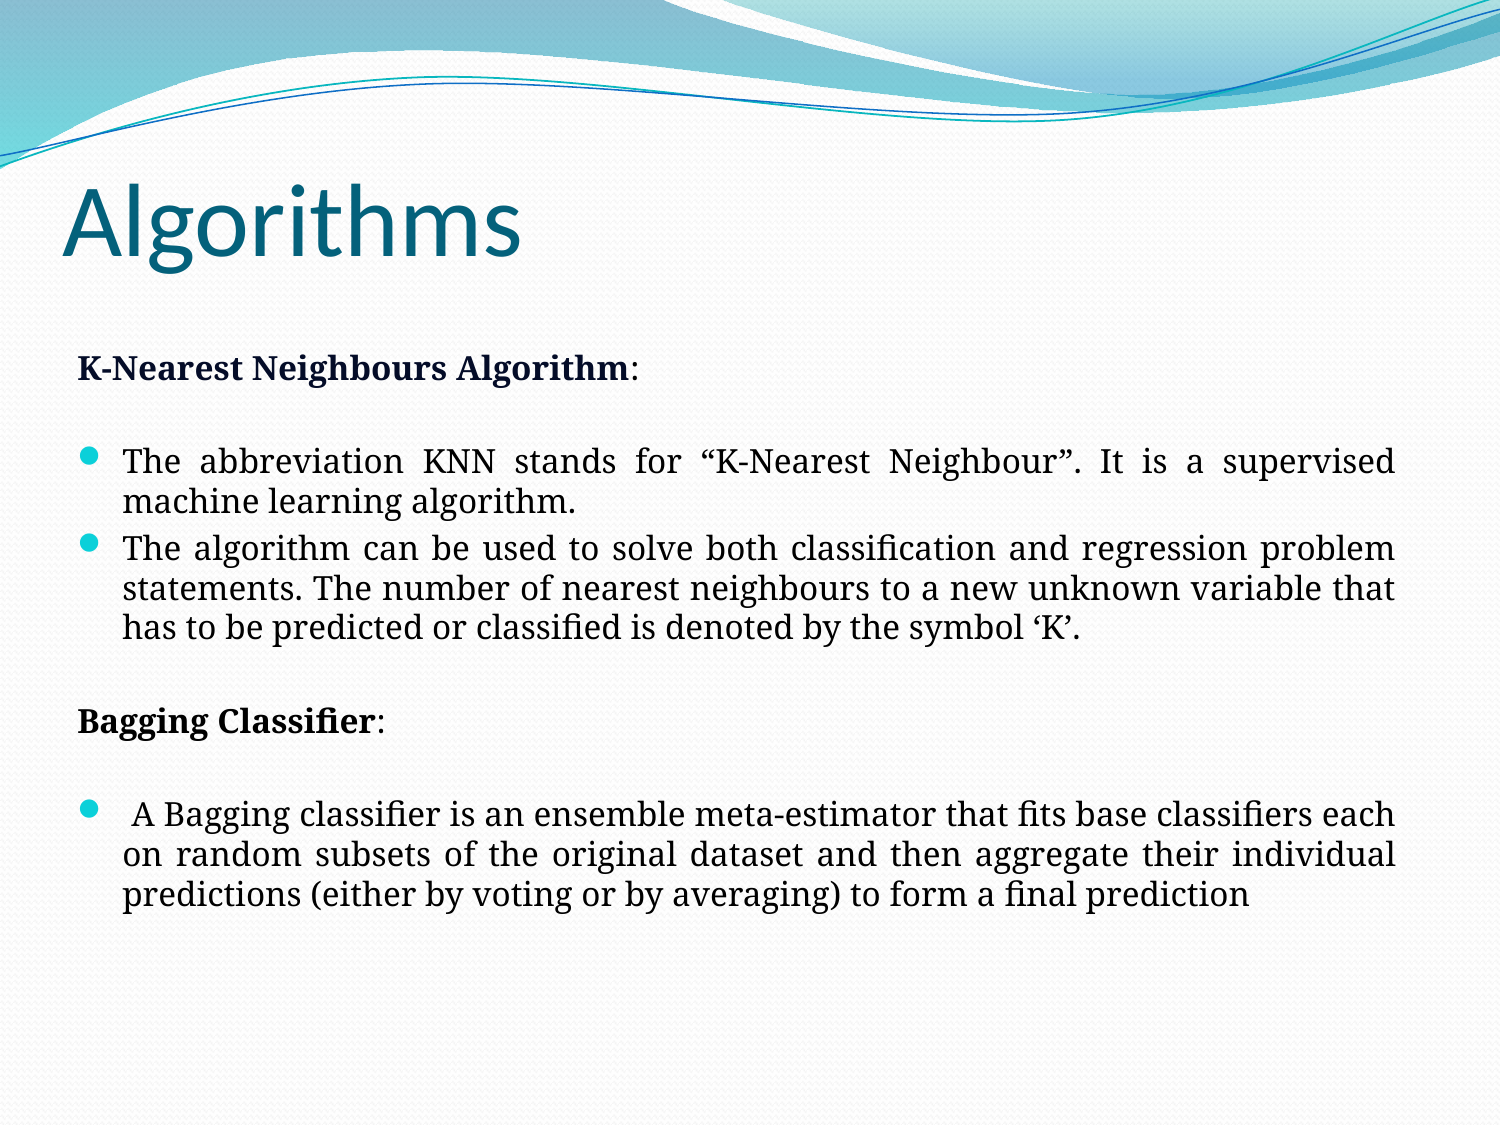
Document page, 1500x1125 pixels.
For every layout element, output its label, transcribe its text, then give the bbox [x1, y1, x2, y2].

title Algorithms [62, 90, 1413, 200]
list K-Nearest Neighbours Algorithm: The abbreviation KNN stands for “K-Nearest Neighbour”. It is a supervised machine learning algorithm. The algorithm can be used to solve both classification and regression problem statements. The number of nearest neighbours to a new unknown variable that has to be predicted or classified is denoted by the symbol ‘K’. Bagging Classifier: A Bagging classifier is an ensemble meta-estimator that fits base classifiers each on random subsets of the original dataset and then aggregate their individual predictions (either by voting or by averaging) to form a final prediction [62, 200, 1413, 1094]
